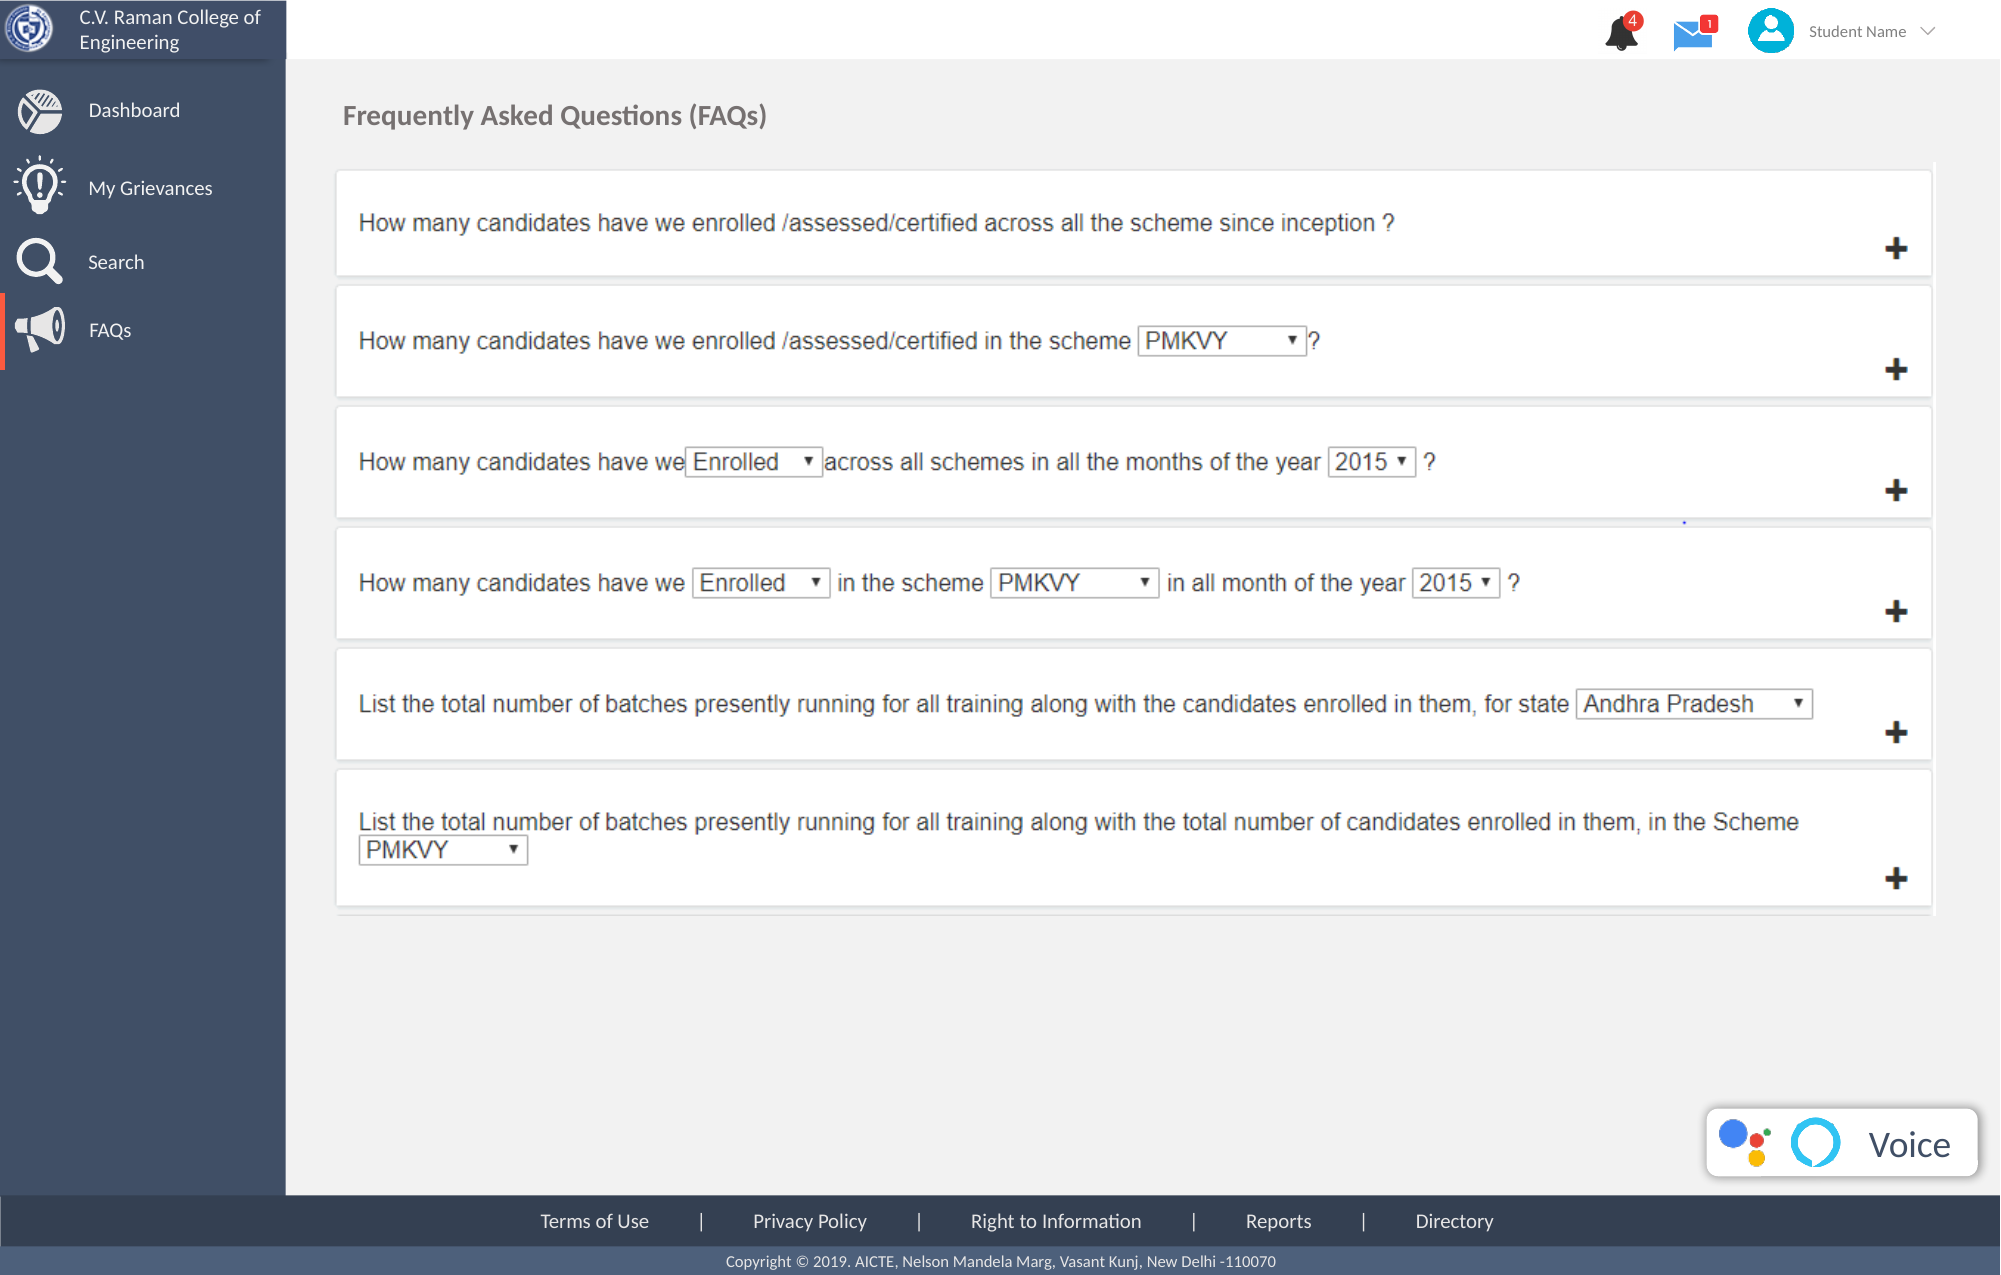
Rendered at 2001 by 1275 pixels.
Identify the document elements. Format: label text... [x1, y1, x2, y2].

picture [1598, 8, 1647, 54]
text_box C.V. Raman College of Engineering [64, 0, 307, 62]
text_box [1920, 26, 1936, 36]
text_box [0, 62, 287, 1194]
text_box [26, 335, 40, 353]
text_box Search [73, 241, 164, 281]
picture [1659, 0, 1732, 69]
text_box FAQs [74, 309, 153, 350]
picture [328, 162, 1936, 916]
text_box [1732, 0, 2000, 60]
text_box Student Name [1794, 13, 1922, 48]
text_box [307, 0, 1659, 60]
text_box [30, 307, 65, 345]
text_box [0, 0, 64, 60]
picture [1717, 1098, 1859, 1186]
text_box My Grievances [73, 167, 246, 208]
text_box Voice [1859, 1107, 1979, 1178]
text_box [14, 318, 28, 334]
picture [0, 3, 57, 54]
text_box Voice [1705, 1107, 1771, 1178]
text_box Dashboard [74, 88, 205, 129]
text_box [17, 89, 62, 135]
text_box Terms of Use | Privacy Policy | Right to Information | Reports | Directory [0, 1200, 2000, 1241]
text_box Frequently Asked Questions (FAQs) [328, 89, 1015, 140]
text_box Copyright © 2019. AICTE, Nelson Mandela Marg, Vasant Kunj, New Delhi -110070 [0, 1243, 2000, 1275]
text_box [287, 60, 2000, 1194]
picture [1748, 8, 1794, 53]
text_box [0, 1194, 2000, 1200]
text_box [13, 155, 67, 215]
text_box [16, 237, 63, 285]
